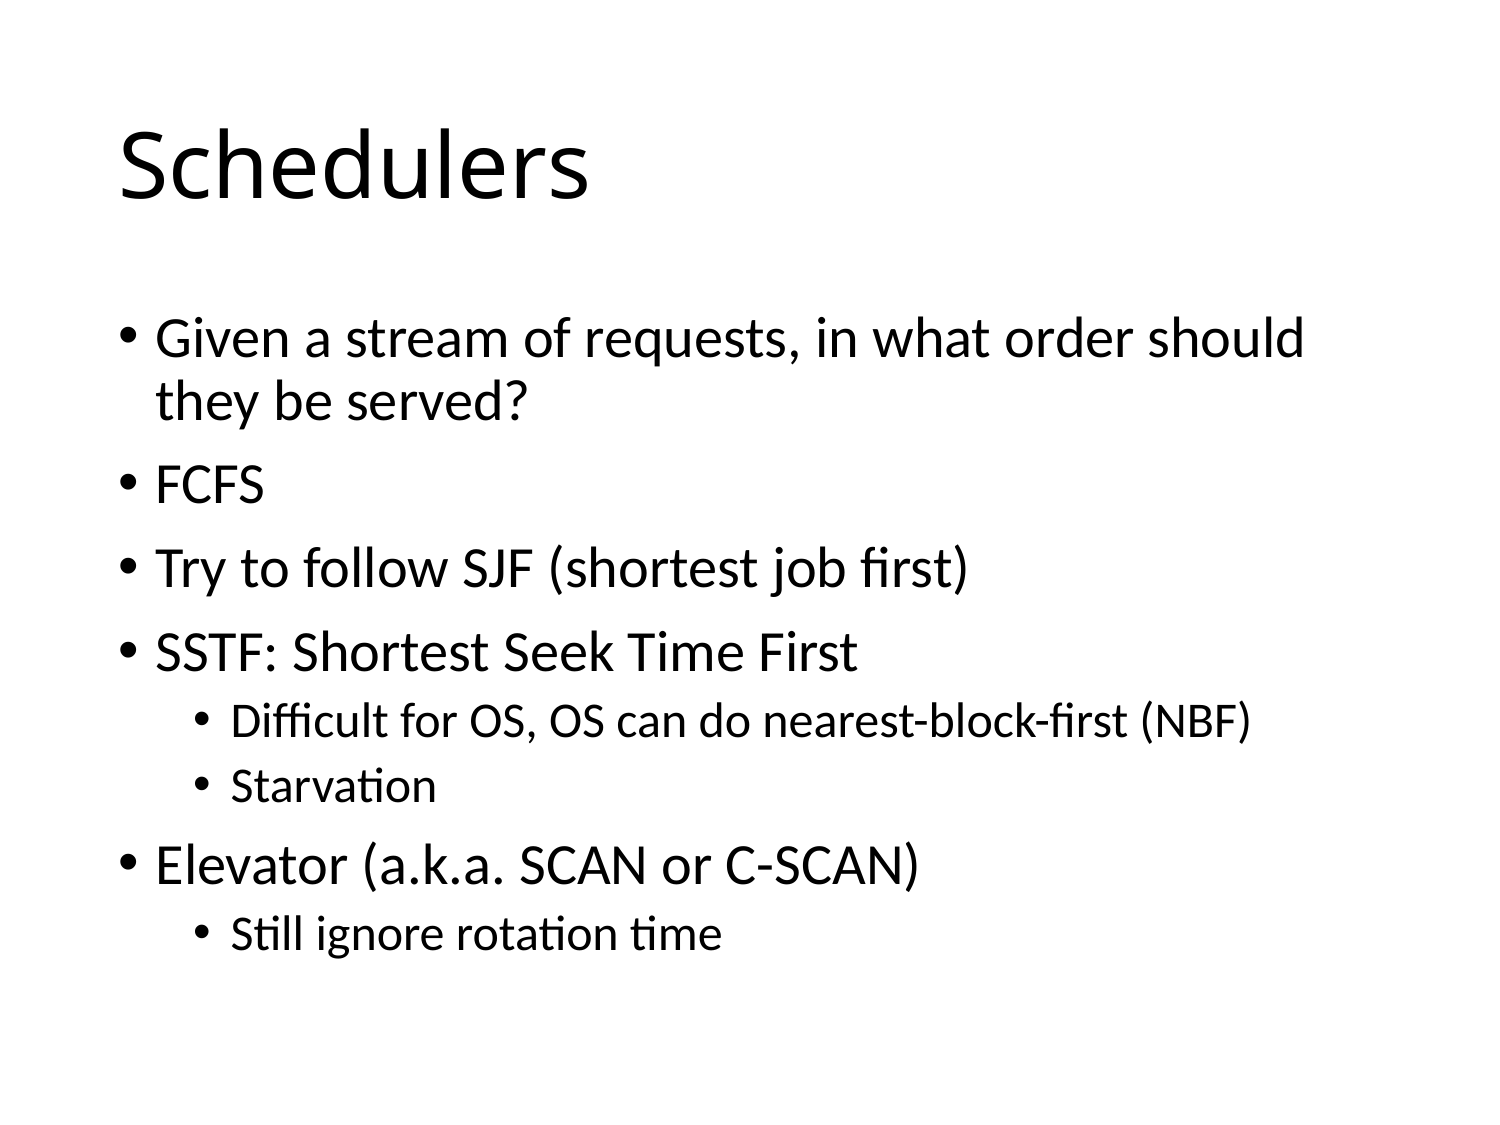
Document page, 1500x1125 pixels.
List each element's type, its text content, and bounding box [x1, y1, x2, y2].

title Schedulers [103, 59, 1397, 278]
list Given a stream of requests, in what order should they be served? FCFS Try to follow SJF (shortest job first) SSTF: Shortest Seek Time First Difficult for OS, OS can do nearest-block-first (NBF) Starvation Elevator (a.k.a. SCAN or C-SCAN) Still ignore rotation time [103, 299, 1397, 1014]
